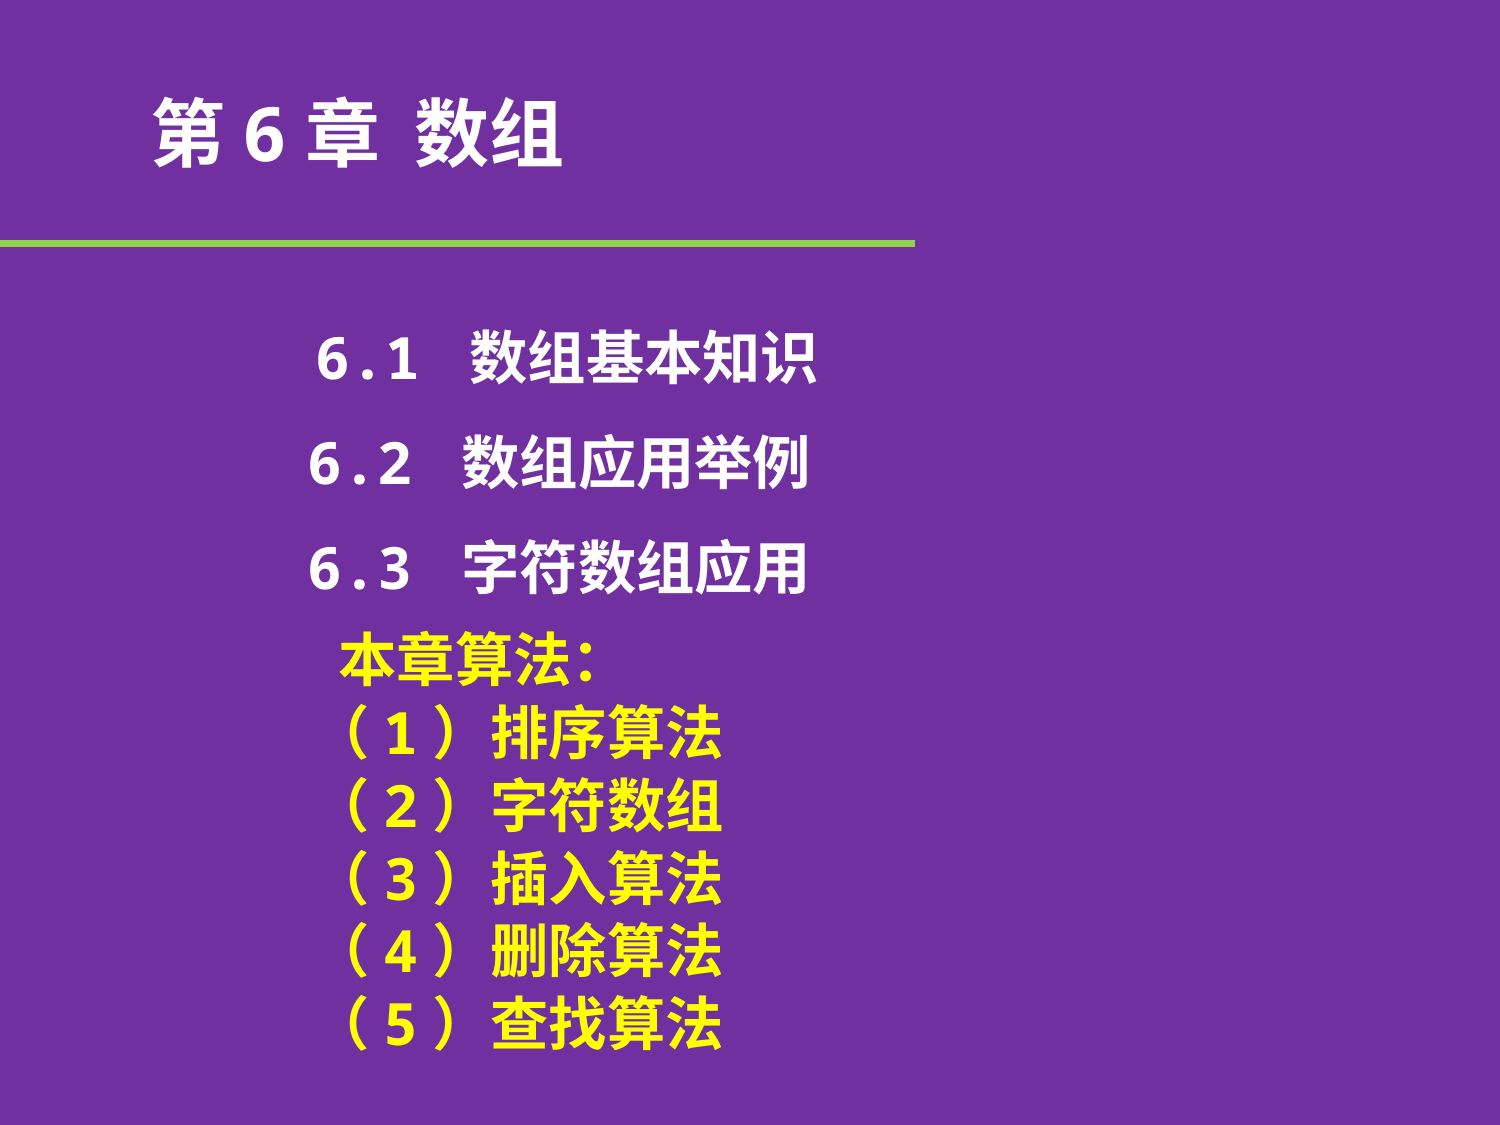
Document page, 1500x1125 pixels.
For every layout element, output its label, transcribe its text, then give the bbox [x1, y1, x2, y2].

text_box 第6章 数组 [100, 78, 951, 209]
text_box 6.1 数组基本知识 6.2 数组应用举例 6.3 字符数组应用 [265, 278, 975, 610]
title 本章算法： （1）排序算法 （2）字符数组 （3）插入算法 （4）删除算法 （5）查找算法 [256, 612, 860, 1069]
